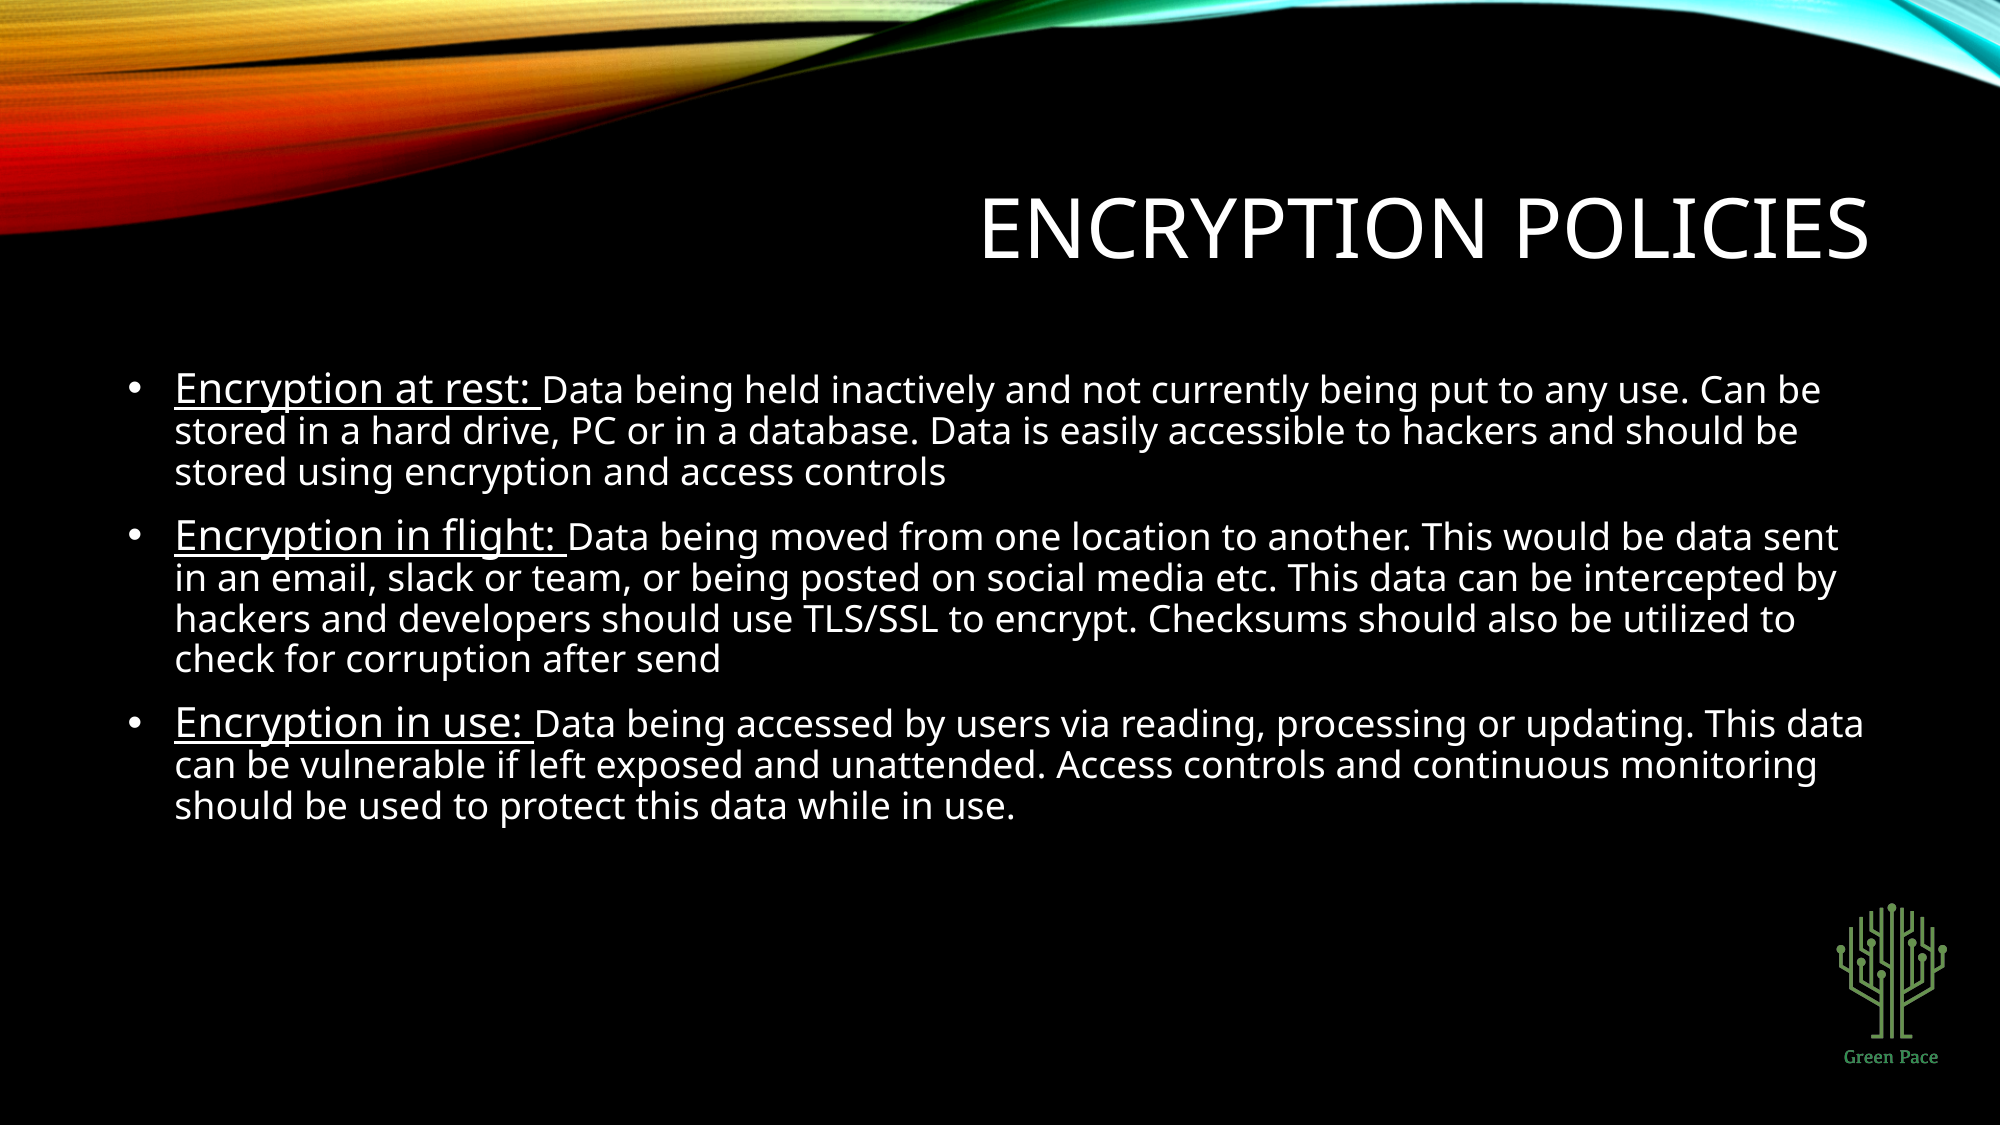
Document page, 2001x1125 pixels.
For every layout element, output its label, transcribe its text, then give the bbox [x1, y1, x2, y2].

title ENCRYPTION POLICIES [474, 125, 1888, 338]
picture [1817, 892, 1964, 1082]
picture [0, 0, 2000, 237]
list Encryption at rest: Data being held inactively and not currently being put to any use. Can be stored in a hard drive, PC or in a database. Data is easily accessible to hackers and should be stored using encryption and access controls Encryption in flight: Data being moved from one location to another. This would be data sent in an email, slack or team, or being posted on social media etc. This data can be intercepted by hackers and developers should use TLS/SSL to encrypt. Checksums should also be utilized to check for corruption after send Encryption in use: Data being accessed by users via reading, processing or updating. This data can be vulnerable if left exposed and unattended. Access controls and continuous monitoring should be used to protect this data while in use. [112, 360, 1888, 1021]
